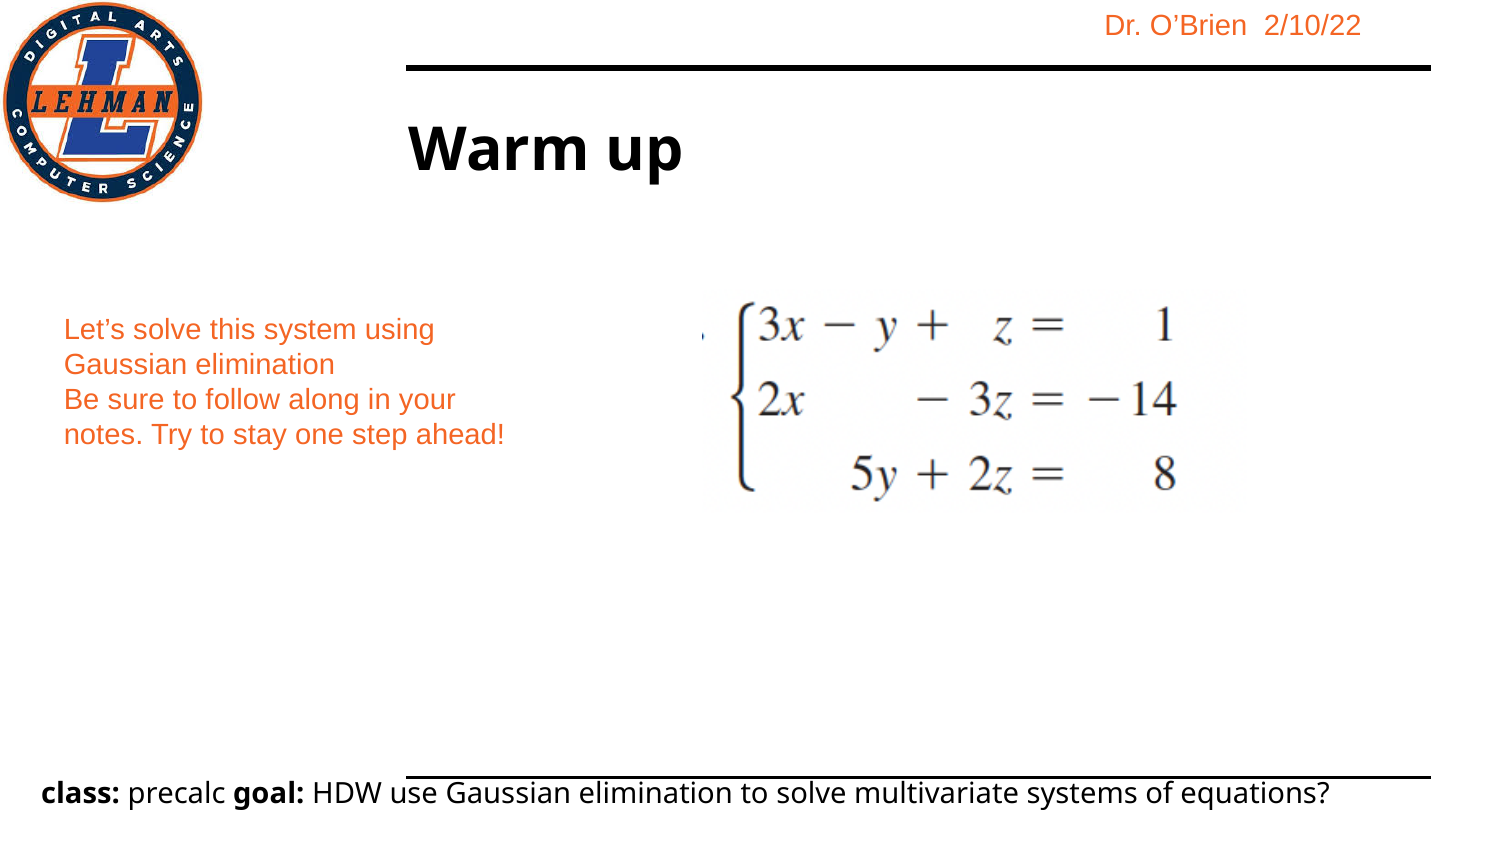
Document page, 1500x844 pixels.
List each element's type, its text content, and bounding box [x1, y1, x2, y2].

picture [0, 0, 204, 204]
picture [702, 288, 1247, 513]
title Warm up [393, 93, 1432, 200]
text_box Let’s solve this system using Gaussian elimination Be sure to follow along in your notes. Try to stay one step ahead! [63, 310, 509, 451]
